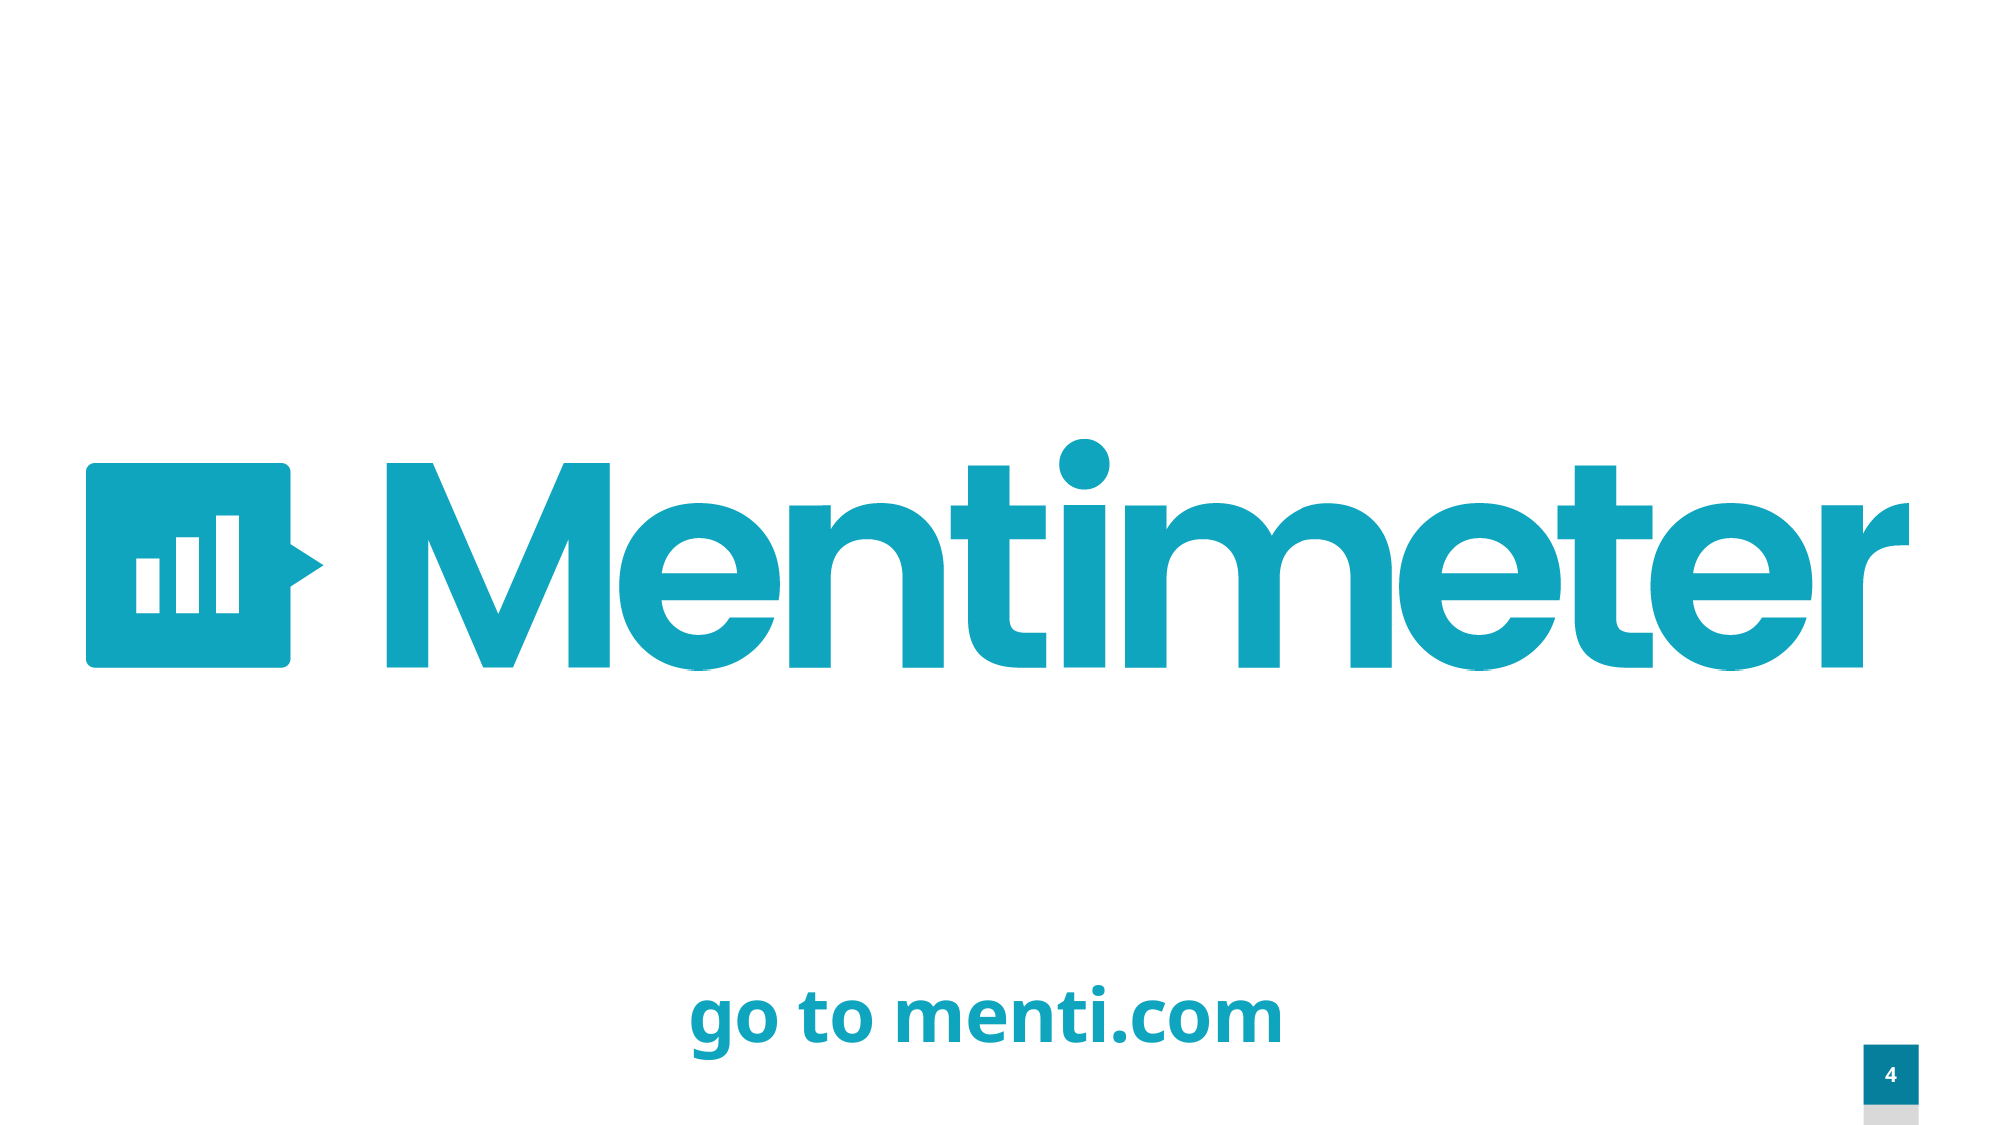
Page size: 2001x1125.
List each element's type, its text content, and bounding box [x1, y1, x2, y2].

picture [86, 439, 1909, 671]
text_box go to menti.com [673, 970, 1322, 1059]
